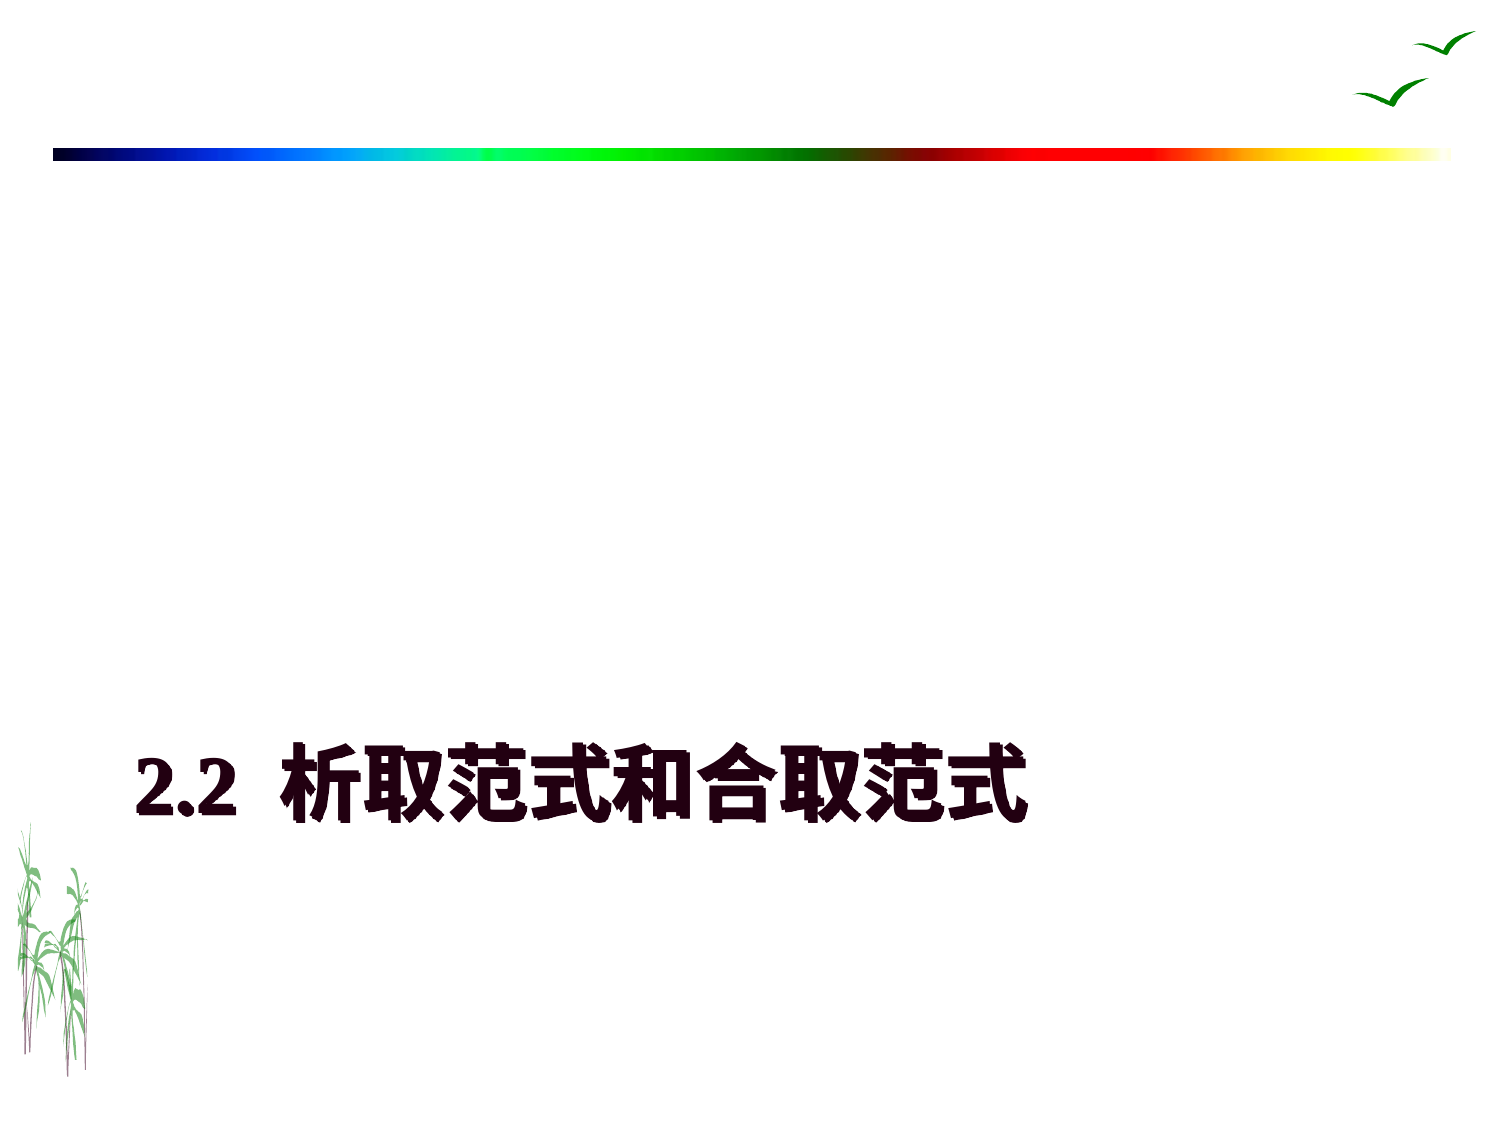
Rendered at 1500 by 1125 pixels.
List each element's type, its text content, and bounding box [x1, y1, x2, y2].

picture [53, 148, 350, 161]
picture [378, 148, 1451, 161]
title 2.2 析取范式和合取范式 [118, 722, 1394, 947]
